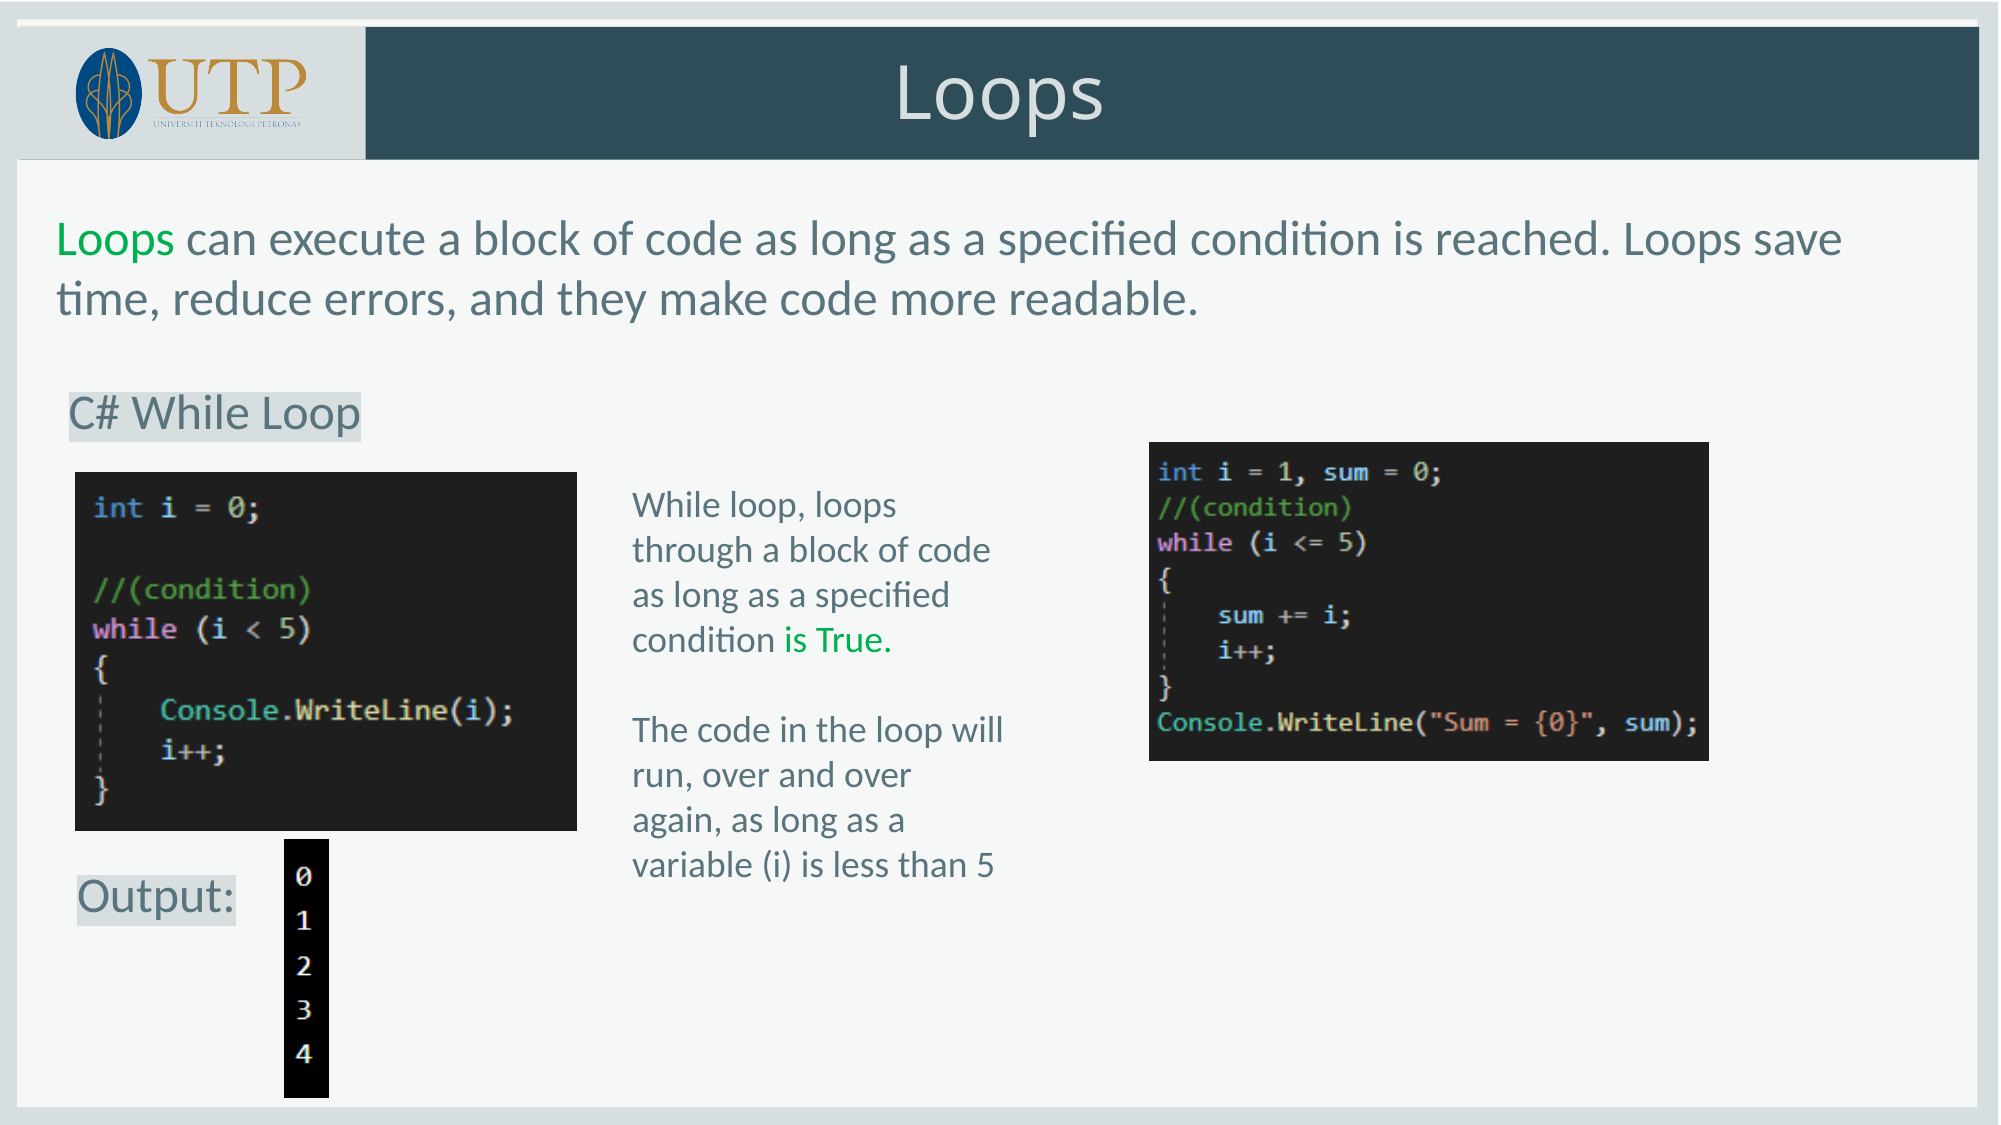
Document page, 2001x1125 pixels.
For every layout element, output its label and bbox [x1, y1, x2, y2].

picture [75, 45, 307, 142]
picture [1149, 442, 1709, 761]
picture [75, 472, 577, 831]
picture [284, 839, 329, 1098]
text_box [0, 1, 1999, 1125]
